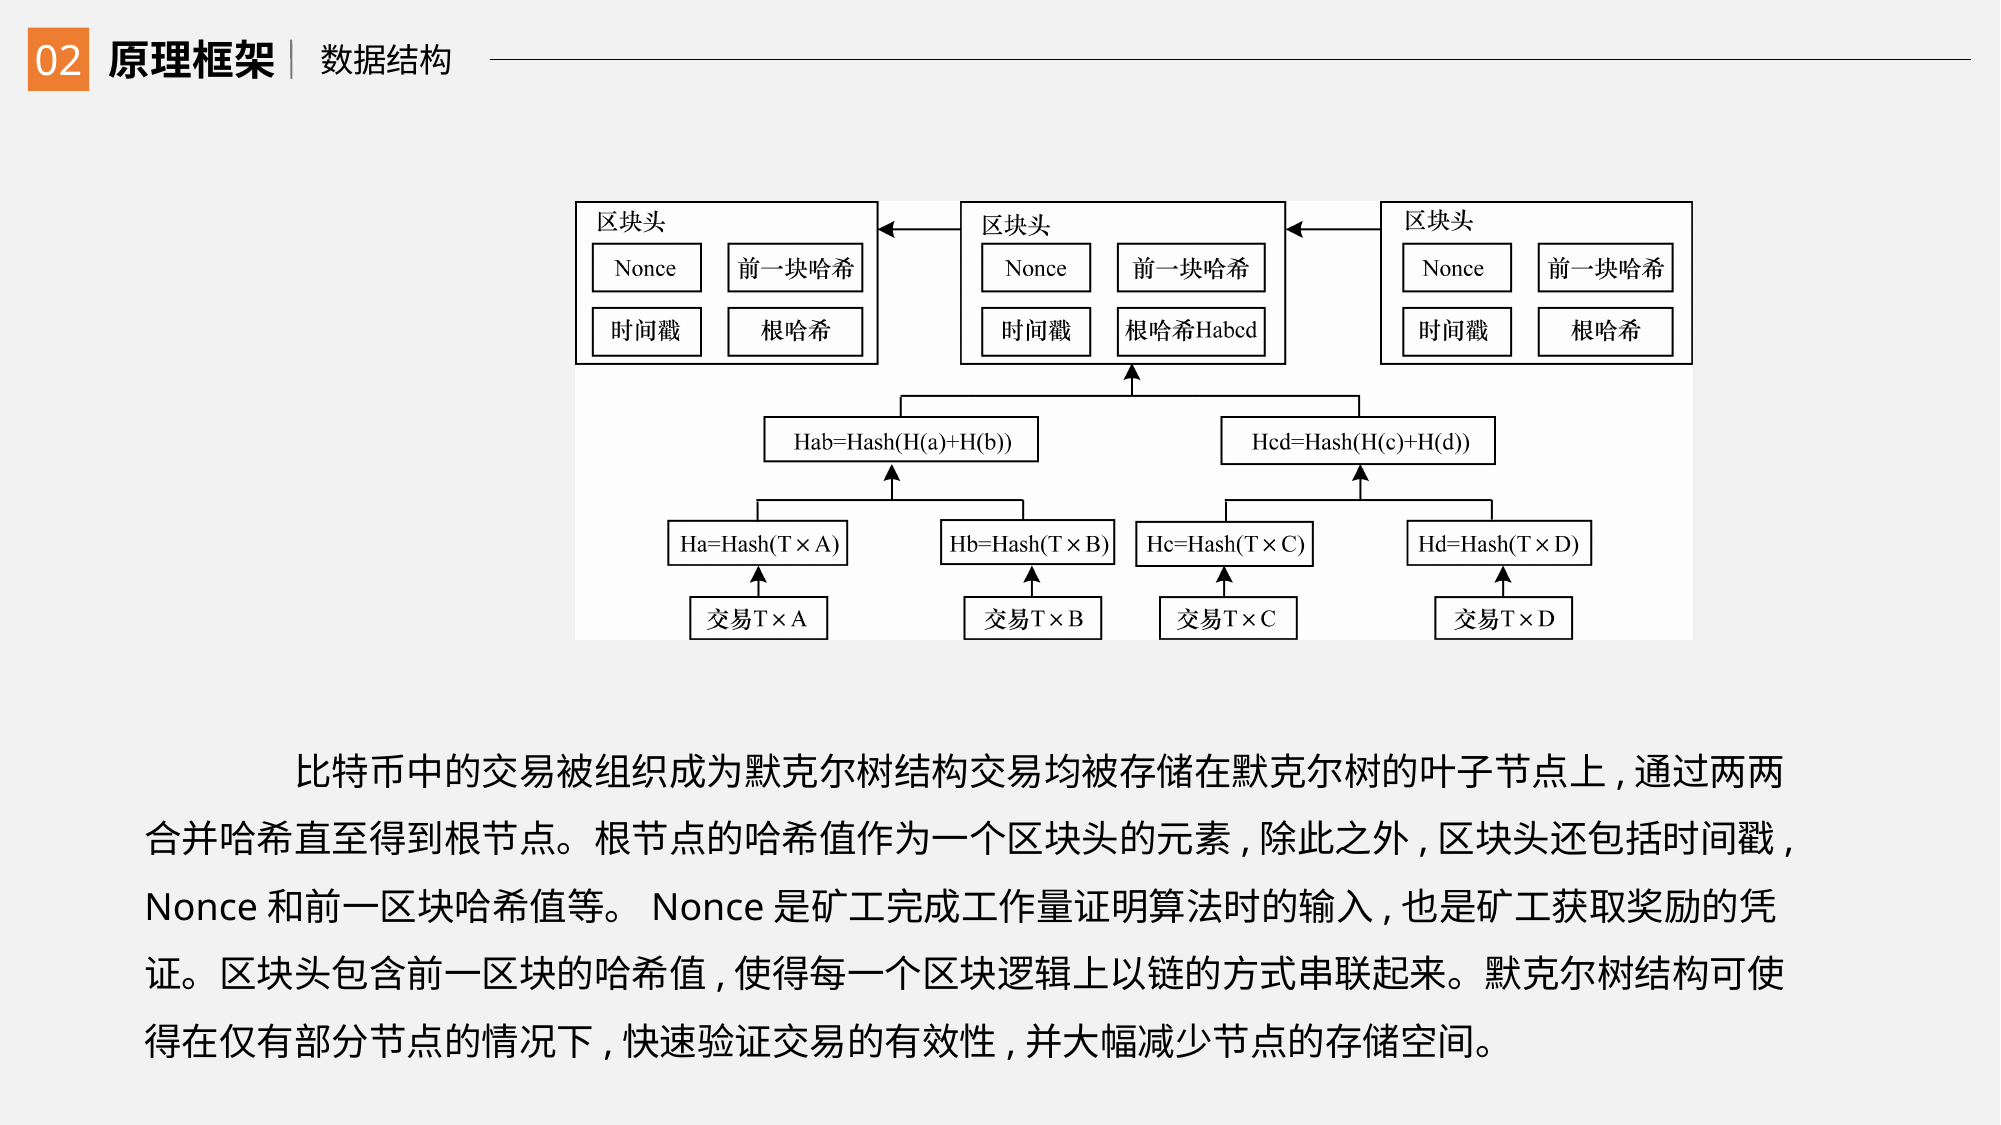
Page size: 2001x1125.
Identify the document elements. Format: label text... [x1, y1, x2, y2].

text_box 比特币中的交易被组织成为默克尔树结构交易均被存储在默克尔树的叶子节点上,通过两两合并哈希直至得到根节点。根节点的哈希值作为一个区块头的元素,除此之外,区块头还包括时间戳,Nonce和前一区块哈希值等。Nonce是矿工完成工作量证明算法时的输入,也是矿工获取奖励的凭证。区块头包含前一区块的哈希值,使得每一个区块逻辑上以链的方式串联起来。默克尔树结构可使得在仅有部分节点的情况下,快速验证交易的有效性,并大幅减少节点的存储空间。 [129, 717, 1809, 1071]
picture [575, 201, 1693, 641]
text_box 原理框架 [130, 26, 301, 92]
text_box 02 [0, 26, 130, 92]
text_box 数据结构 [305, 31, 531, 87]
